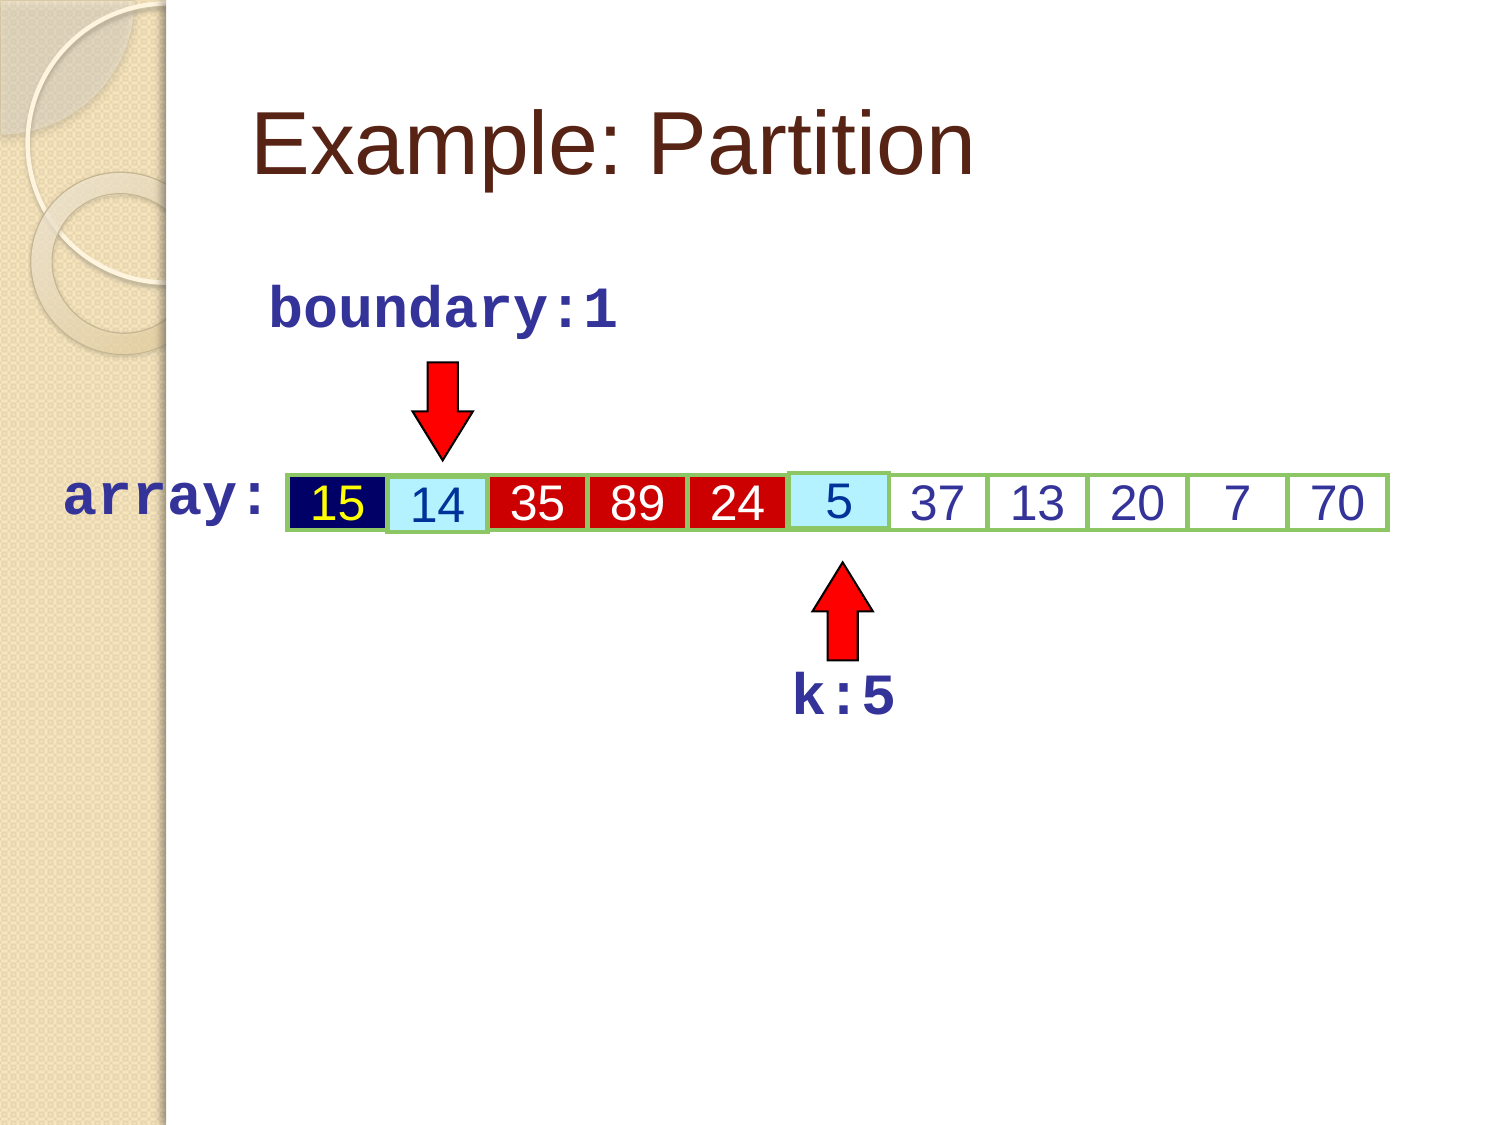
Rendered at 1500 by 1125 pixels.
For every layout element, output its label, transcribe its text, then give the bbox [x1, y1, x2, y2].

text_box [237, 274, 651, 461]
text_box 35 [488, 474, 587, 531]
text_box 7 [1187, 474, 1287, 531]
text_box 5 [789, 473, 890, 529]
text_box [637, 562, 1051, 737]
text_box 24 [687, 474, 787, 531]
text_box array: [24, 462, 288, 534]
text_box 20 [1087, 474, 1187, 531]
text_box 89 [587, 474, 687, 531]
text_box 70 [1287, 474, 1388, 531]
text_box 14 [387, 476, 488, 533]
text_box 13 [987, 474, 1087, 531]
title Example: Partition [235, 45, 1466, 233]
text_box 37 [887, 474, 987, 531]
text_box 15 [287, 474, 387, 531]
